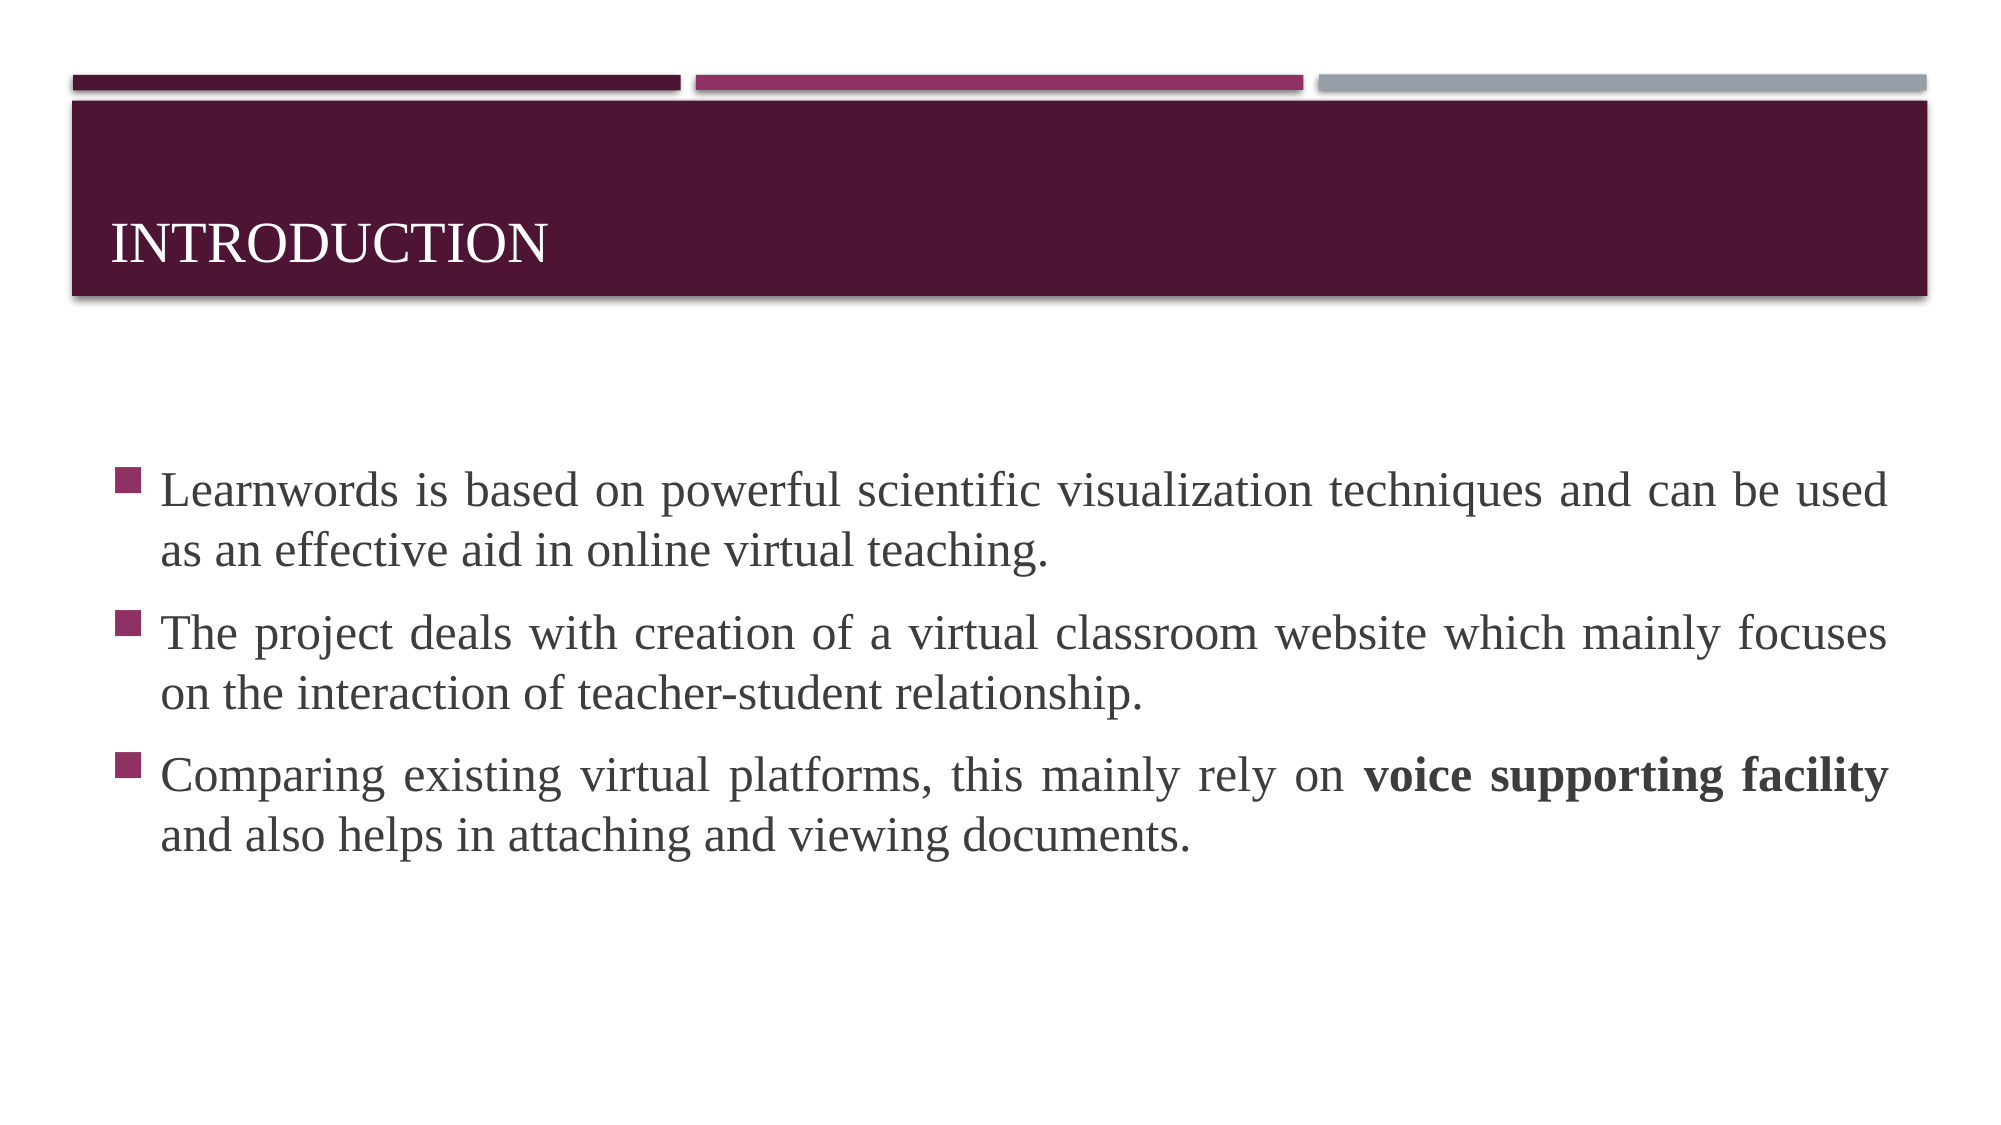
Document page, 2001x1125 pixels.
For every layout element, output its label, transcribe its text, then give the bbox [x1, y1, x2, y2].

title INTRODUCTION [95, 115, 1905, 282]
list Learnwords is based on powerful scientific visualization techniques and can be used as an effective aid in online virtual teaching. The project deals with creation of a virtual classroom website which mainly focuses on the interaction of teacher-student relationship. Comparing existing virtual platforms, this mainly rely on voice supporting facility and also helps in attaching and viewing documents. [95, 357, 1905, 962]
